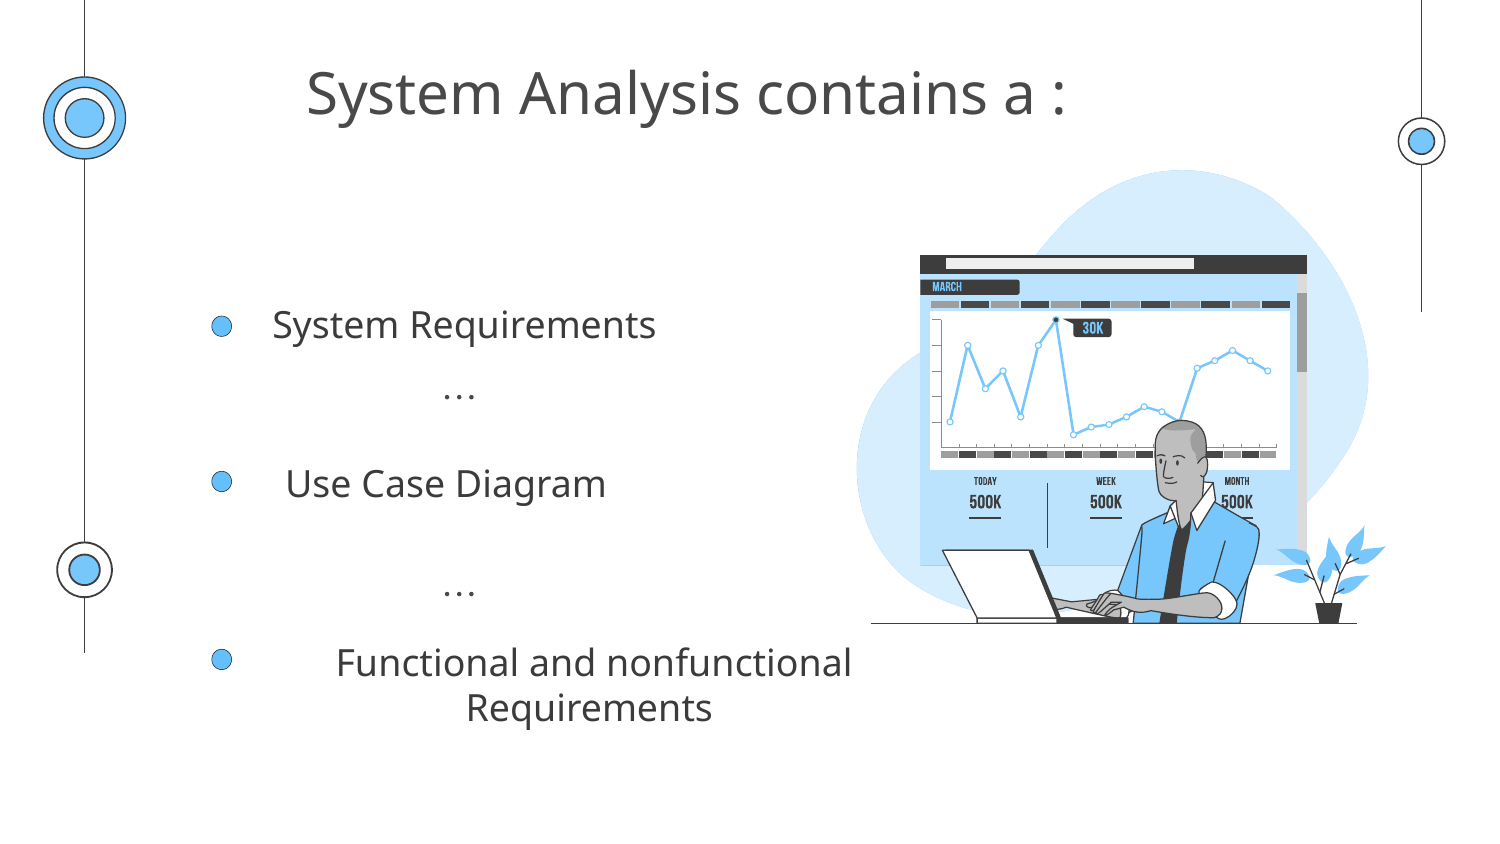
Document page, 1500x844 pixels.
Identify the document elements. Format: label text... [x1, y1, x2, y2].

subtitle Use Case Diagram [270, 437, 767, 492]
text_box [444, 394, 474, 400]
title System Analysis contains a : [132, 41, 1257, 139]
subtitle Functional and nonfunctional Requirements [231, 623, 957, 678]
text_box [444, 591, 474, 597]
text_box [209, 469, 234, 494]
text_box [209, 647, 234, 672]
text_box System Requirements [257, 279, 754, 334]
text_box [829, 169, 1402, 625]
text_box [209, 313, 234, 339]
